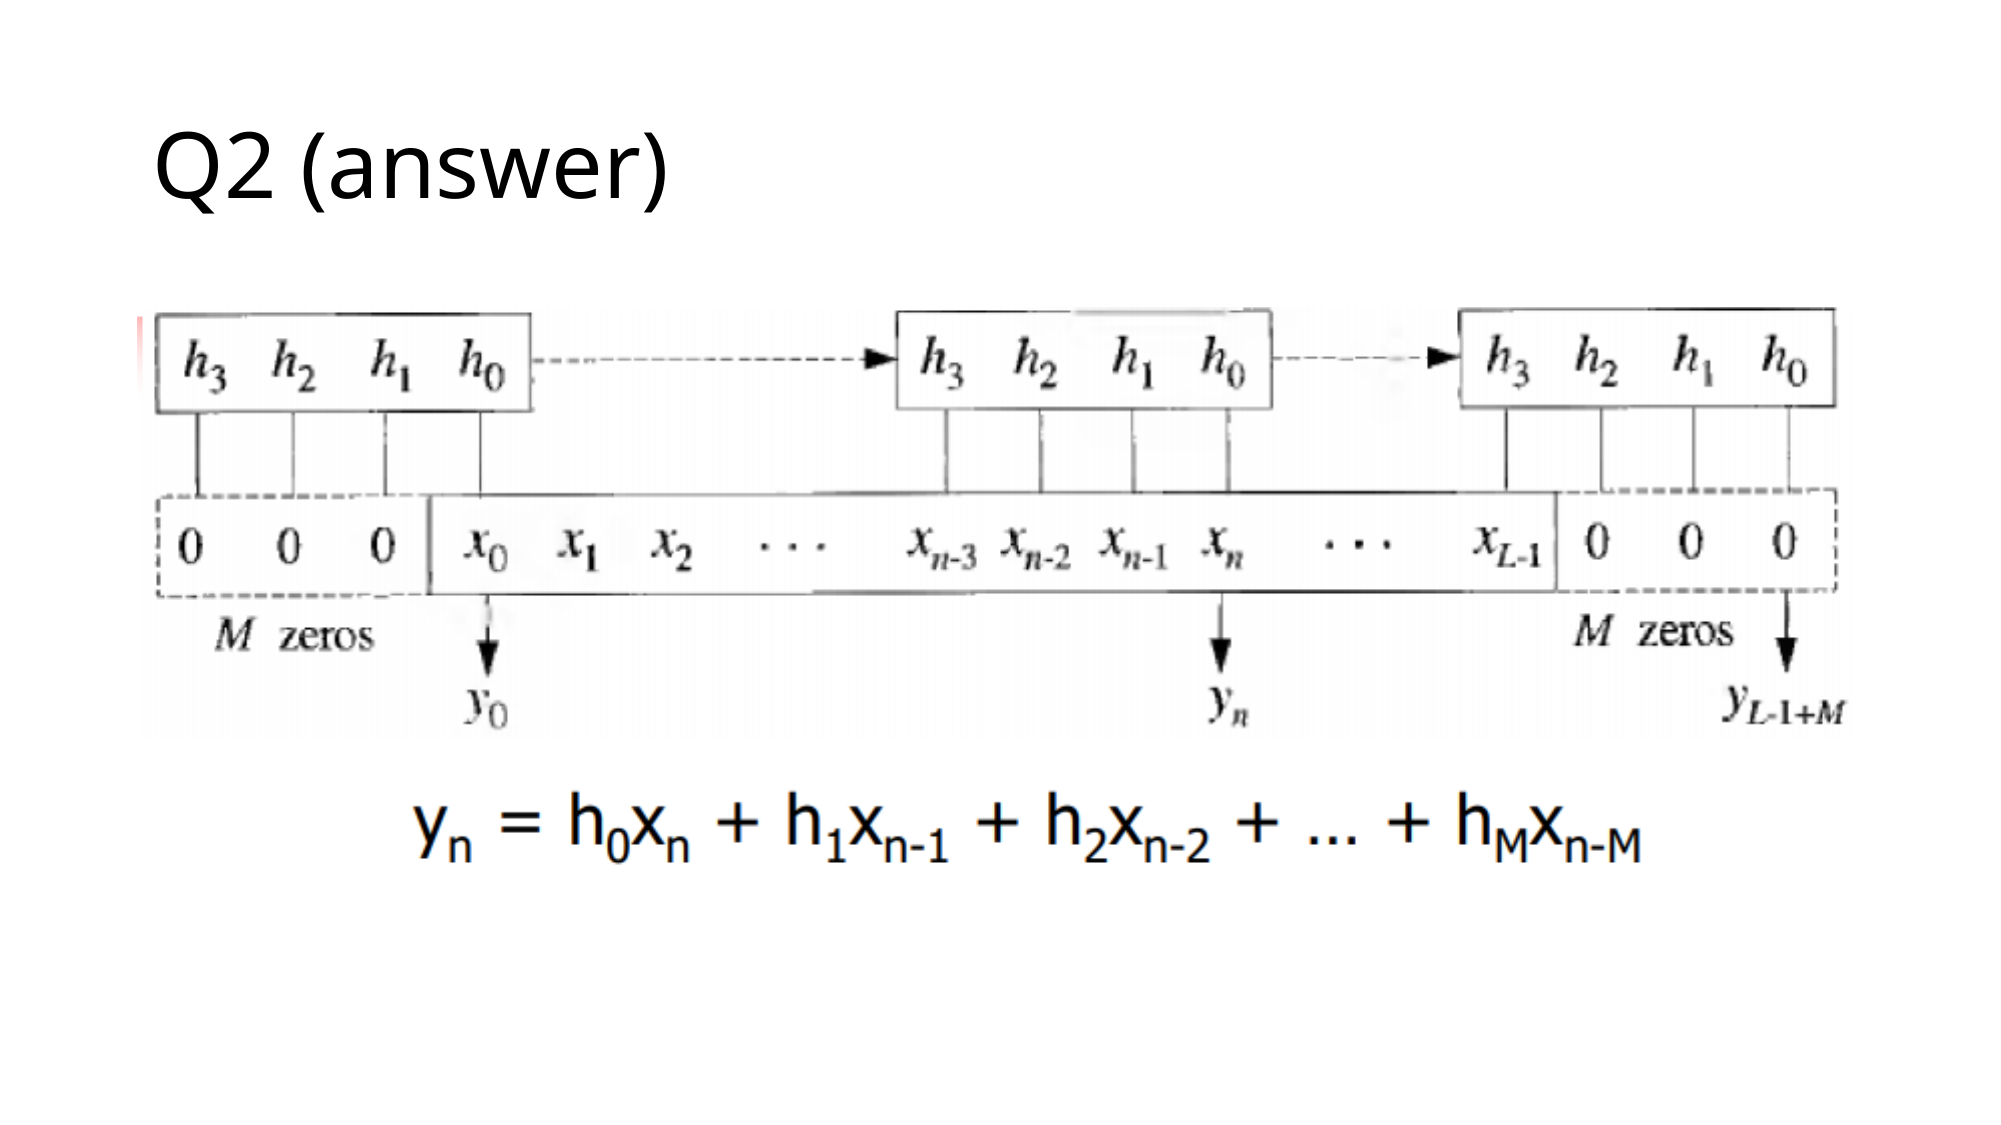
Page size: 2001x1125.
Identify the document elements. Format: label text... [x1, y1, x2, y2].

picture [137, 307, 1869, 875]
title Q2 (answer) [137, 59, 1863, 278]
